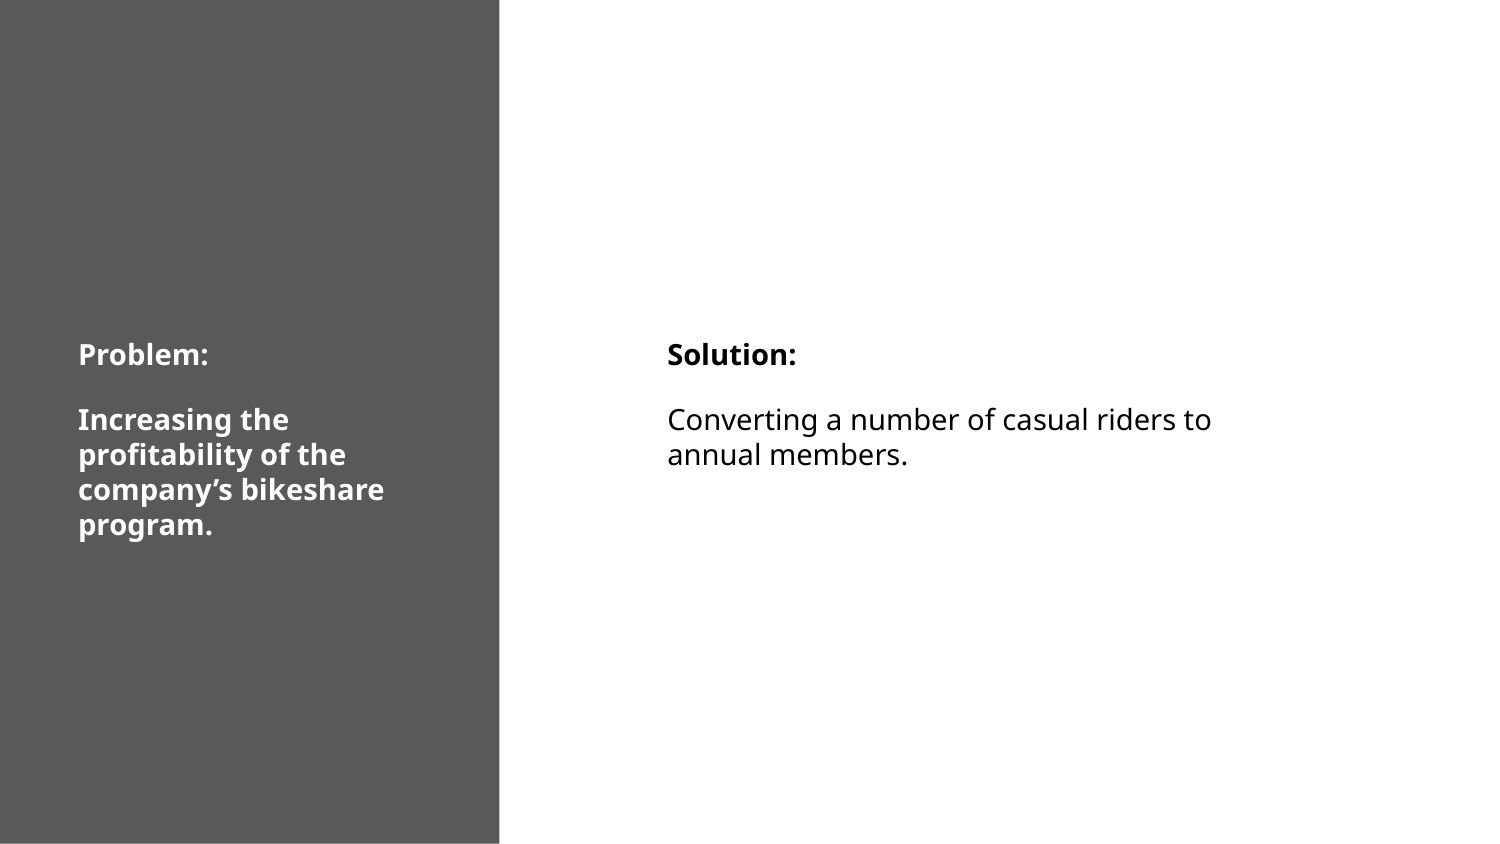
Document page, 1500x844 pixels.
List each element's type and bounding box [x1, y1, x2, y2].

text_box [0, 0, 500, 844]
text_box [652, 320, 1325, 487]
text_box [62, 320, 423, 556]
